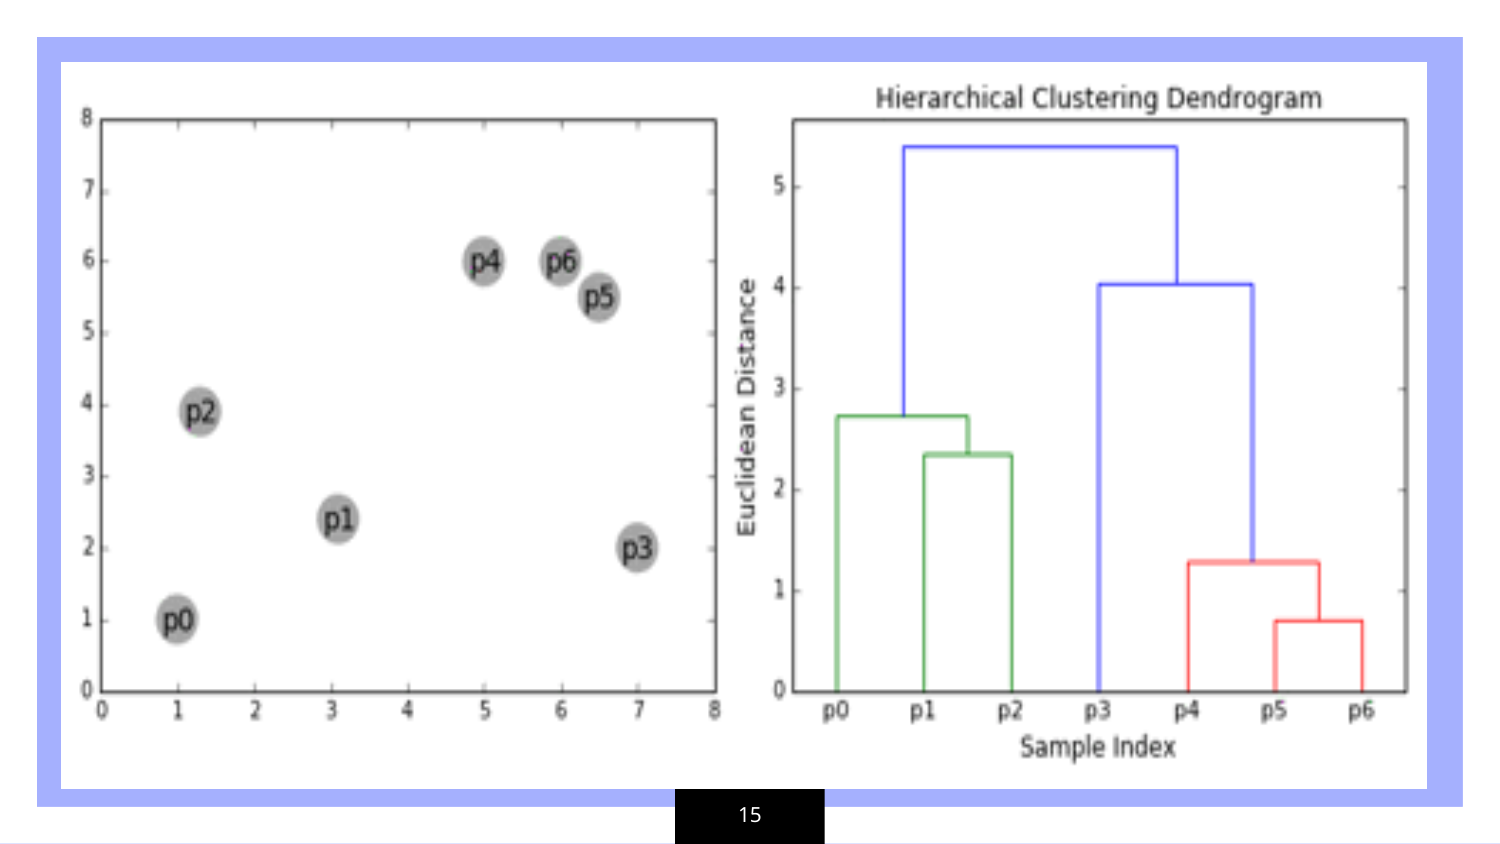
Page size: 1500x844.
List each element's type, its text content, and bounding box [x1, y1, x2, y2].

picture [61, 61, 1428, 789]
slide_number 15 [675, 797, 825, 844]
